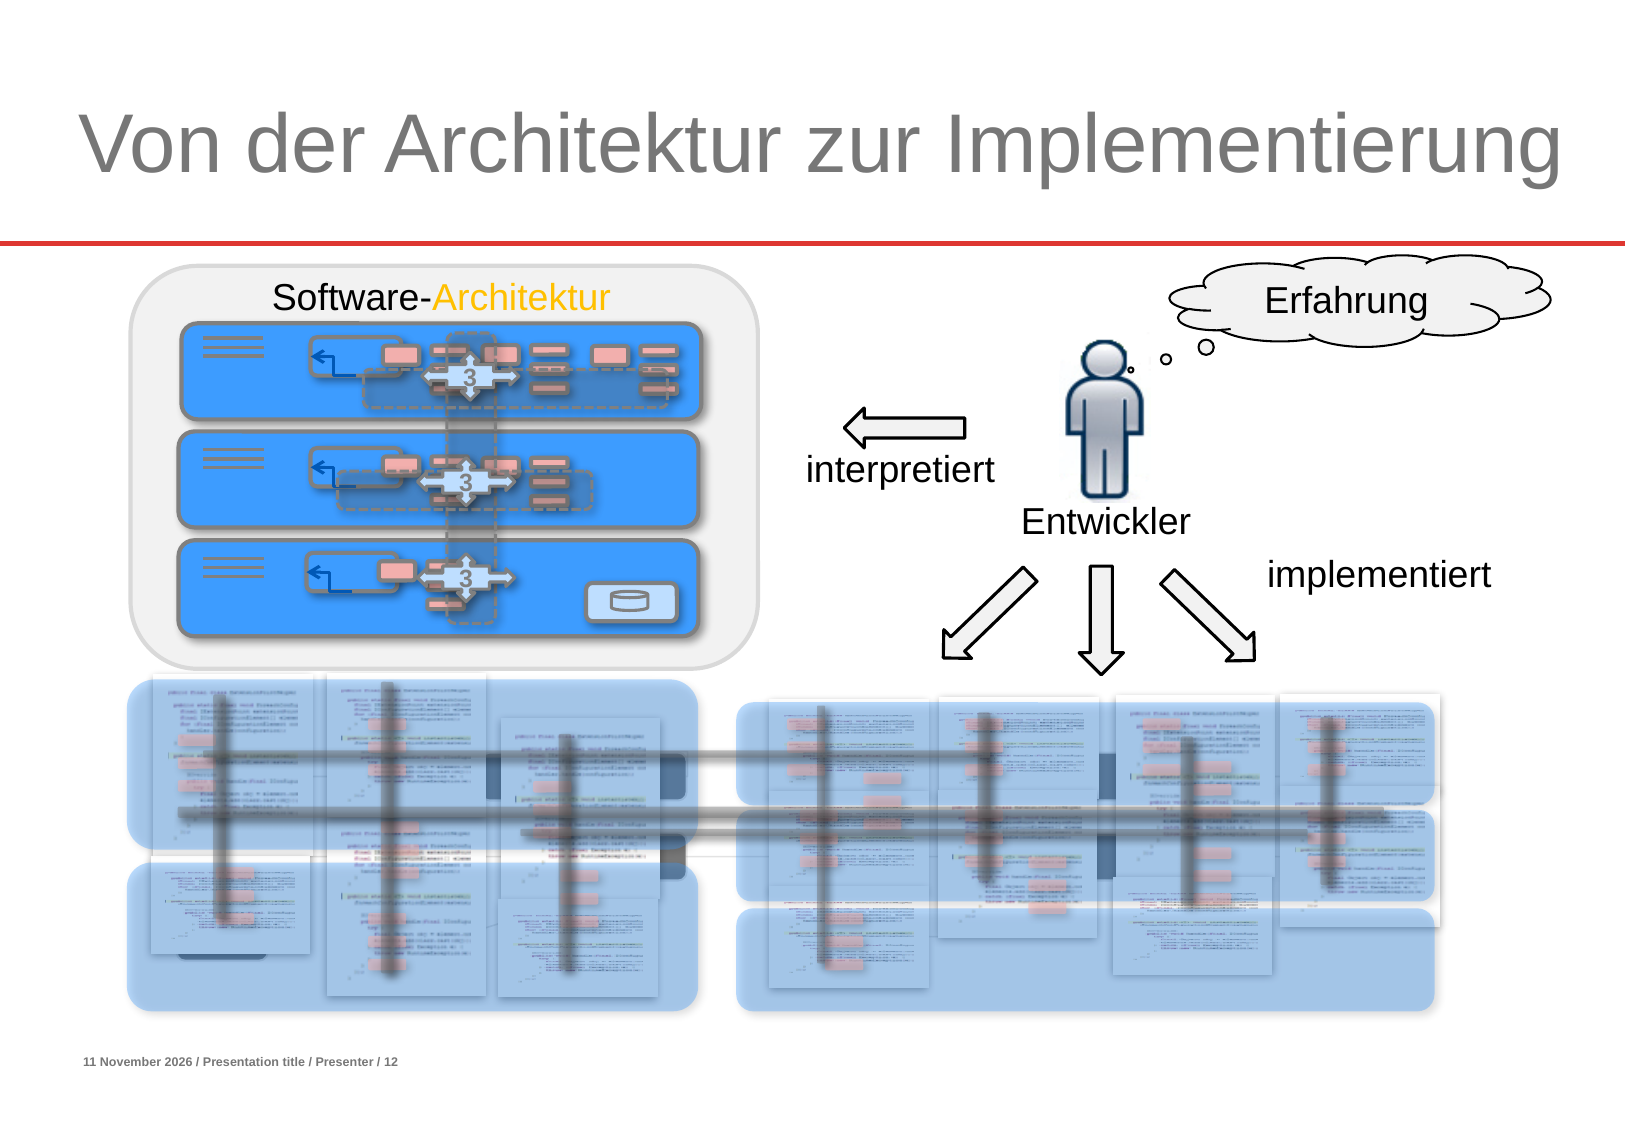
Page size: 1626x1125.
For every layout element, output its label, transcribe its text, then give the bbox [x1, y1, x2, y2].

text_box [126, 679, 1435, 1012]
text_box interpretiert [791, 437, 997, 497]
text_box [941, 564, 1040, 661]
title Von der Architektur zur Implementierung [63, 45, 1593, 197]
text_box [177, 681, 1385, 974]
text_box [130, 265, 759, 670]
text_box Erfahrung [1167, 253, 1553, 350]
text_box [1077, 564, 1126, 677]
text_box implementiert [1252, 542, 1507, 603]
text_box [842, 406, 967, 437]
text_box [1158, 567, 1257, 664]
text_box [1002, 331, 1210, 549]
